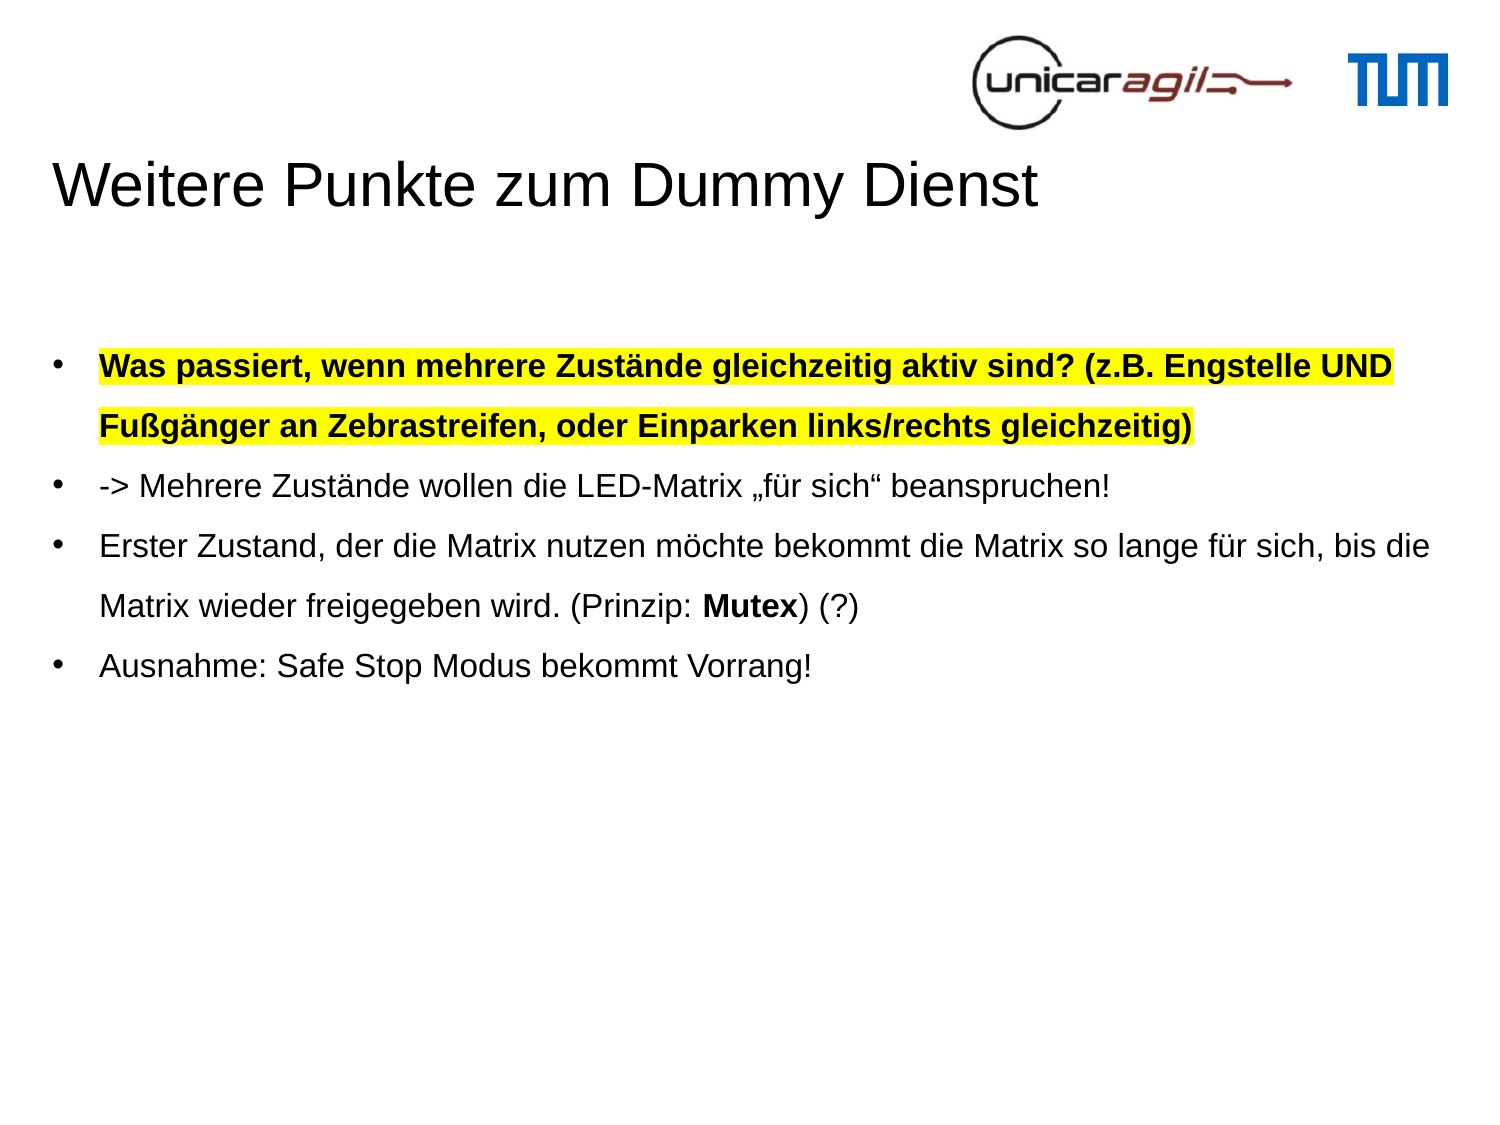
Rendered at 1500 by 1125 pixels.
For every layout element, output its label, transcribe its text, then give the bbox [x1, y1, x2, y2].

title Weitere Punkte zum Dummy Dienst [52, 151, 1449, 220]
picture [965, 27, 1298, 131]
list Was passiert, wenn mehrere Zustände gleichzeitig aktiv sind? (z.B. Engstelle UND Fußgänger an Zebrastreifen, oder Einparken links/rechts gleichzeitig) -> Mehrere Zustände wollen die LED-Matrix „für sich“ beanspruchen! Erster Zustand, der die Matrix nutzen möchte bekommt die Matrix so lange für sich, bis die Matrix wieder freigegeben wird. (Prinzip: Mutex) (?) Ausnahme: Safe Stop Modus bekommt Vorrang! [52, 324, 1449, 990]
